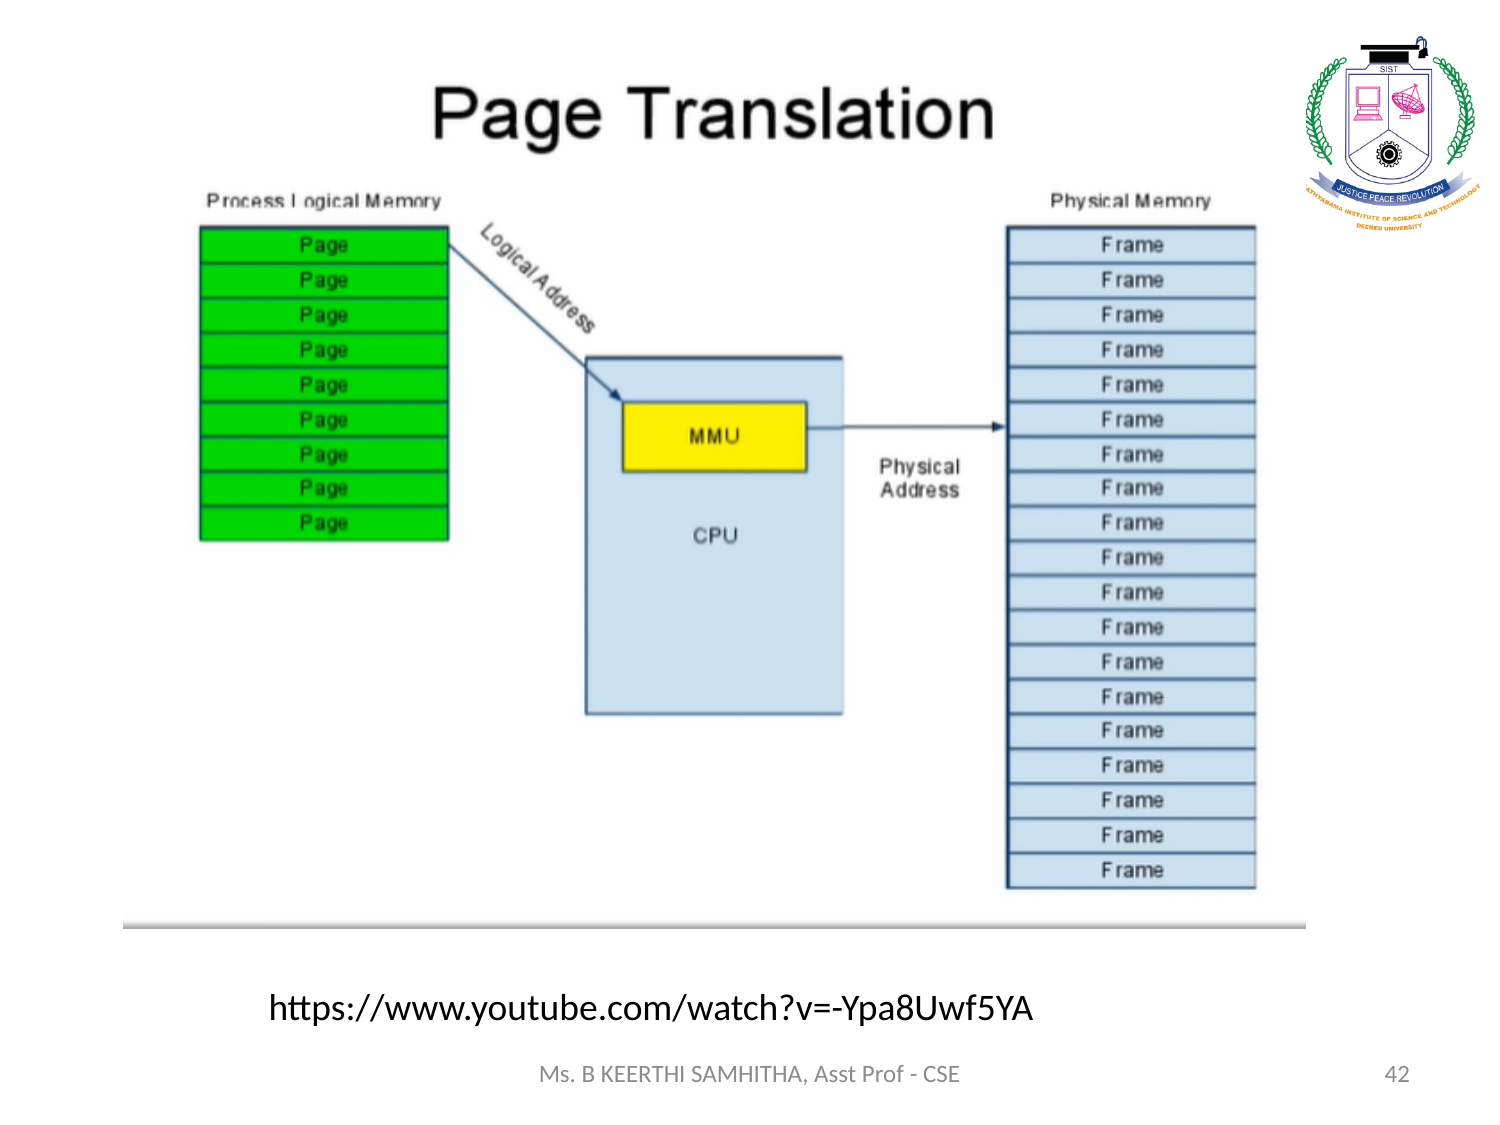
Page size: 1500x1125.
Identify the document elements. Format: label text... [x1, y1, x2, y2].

footer Ms. B KEERTHI SAMHITHA, Asst Prof - CSE [512, 1042, 988, 1103]
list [123, 30, 1306, 929]
picture [1306, 30, 1500, 251]
text_box https://www.youtube.com/watch?v=-Ypa8Uwf5YA [253, 975, 1247, 1036]
slide_number 42 [1074, 1042, 1425, 1103]
